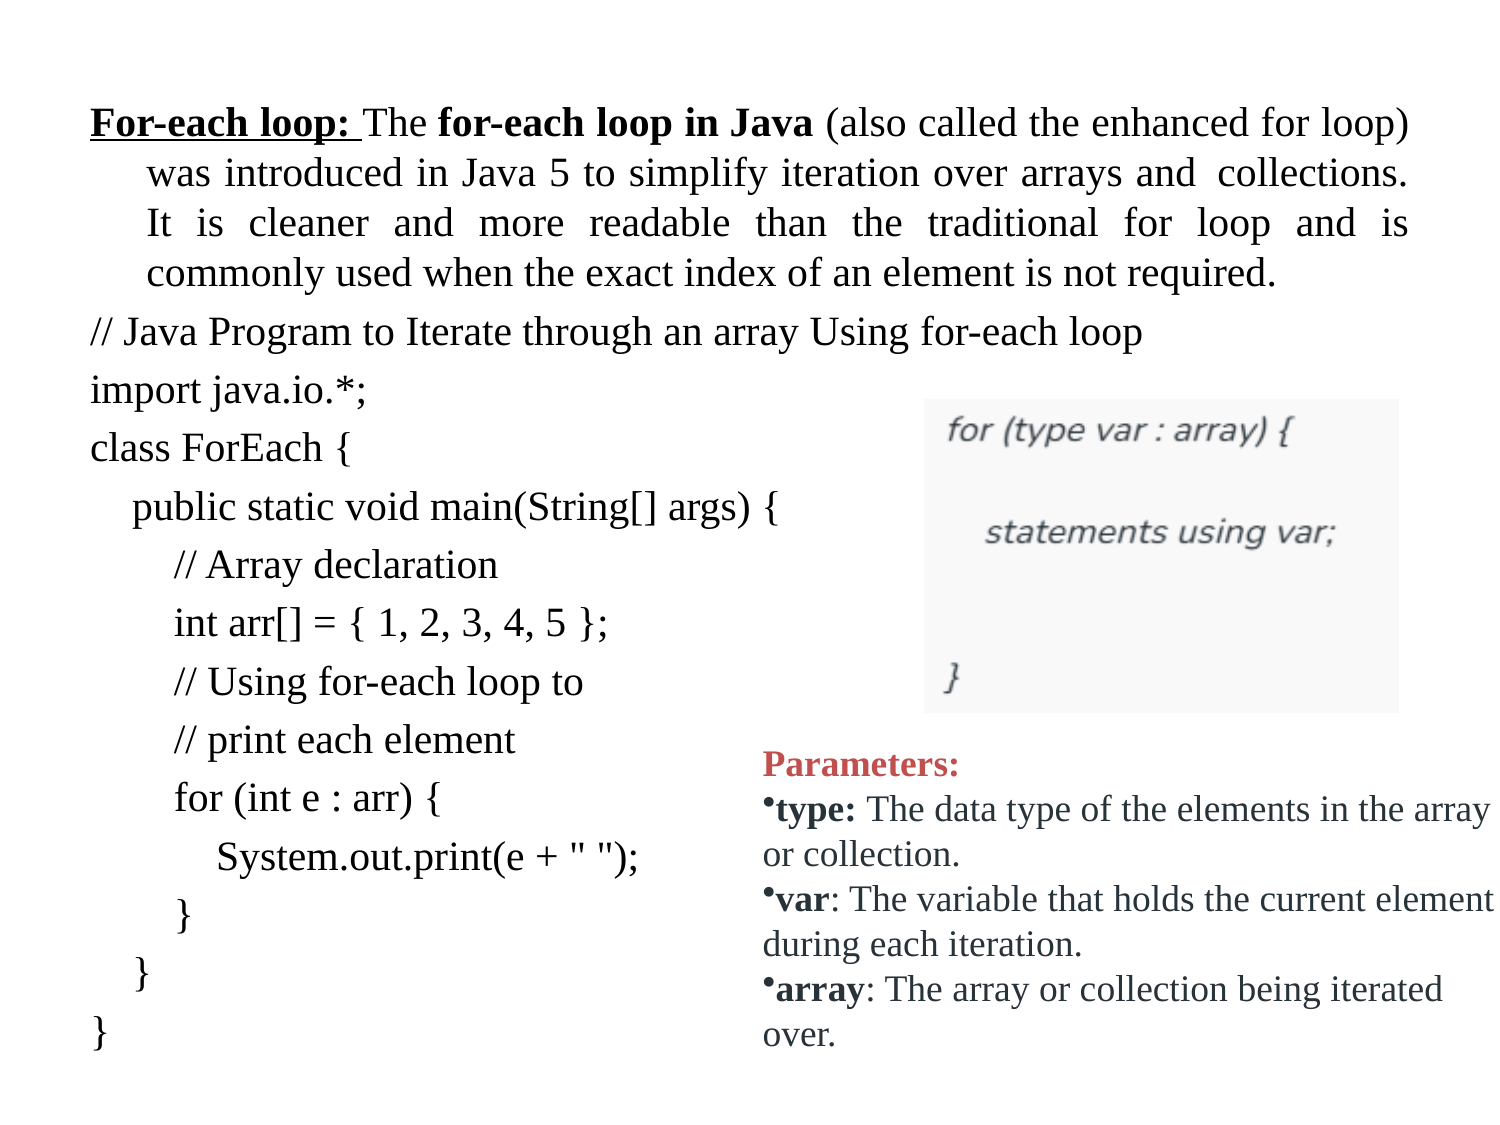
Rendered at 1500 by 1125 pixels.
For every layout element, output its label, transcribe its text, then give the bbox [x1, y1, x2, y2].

picture [924, 399, 1399, 713]
text_box Parameters: type: The data type of the elements in the array or collection. var: The variable that holds the current element during each iteration. array: The array or collection being iterated over. [762, 739, 1500, 1115]
list For-each loop: The for-each loop in Java (also called the enhanced for loop) was introduced in Java 5 to simplify iteration over arrays and collections. It is cleaner and more readable than the traditional for loop and is commonly used when the exact index of an element is not required. // Java Program to Iterate through an array Using for-each loop import java.io.*; class ForEach { public static void main(String[] args) { // Array declaration int arr[] = { 1, 2, 3, 4, 5 }; // Using for-each loop to // print each element for (int e : arr) { System.out.print(e + " "); } } } [75, 87, 1425, 1050]
